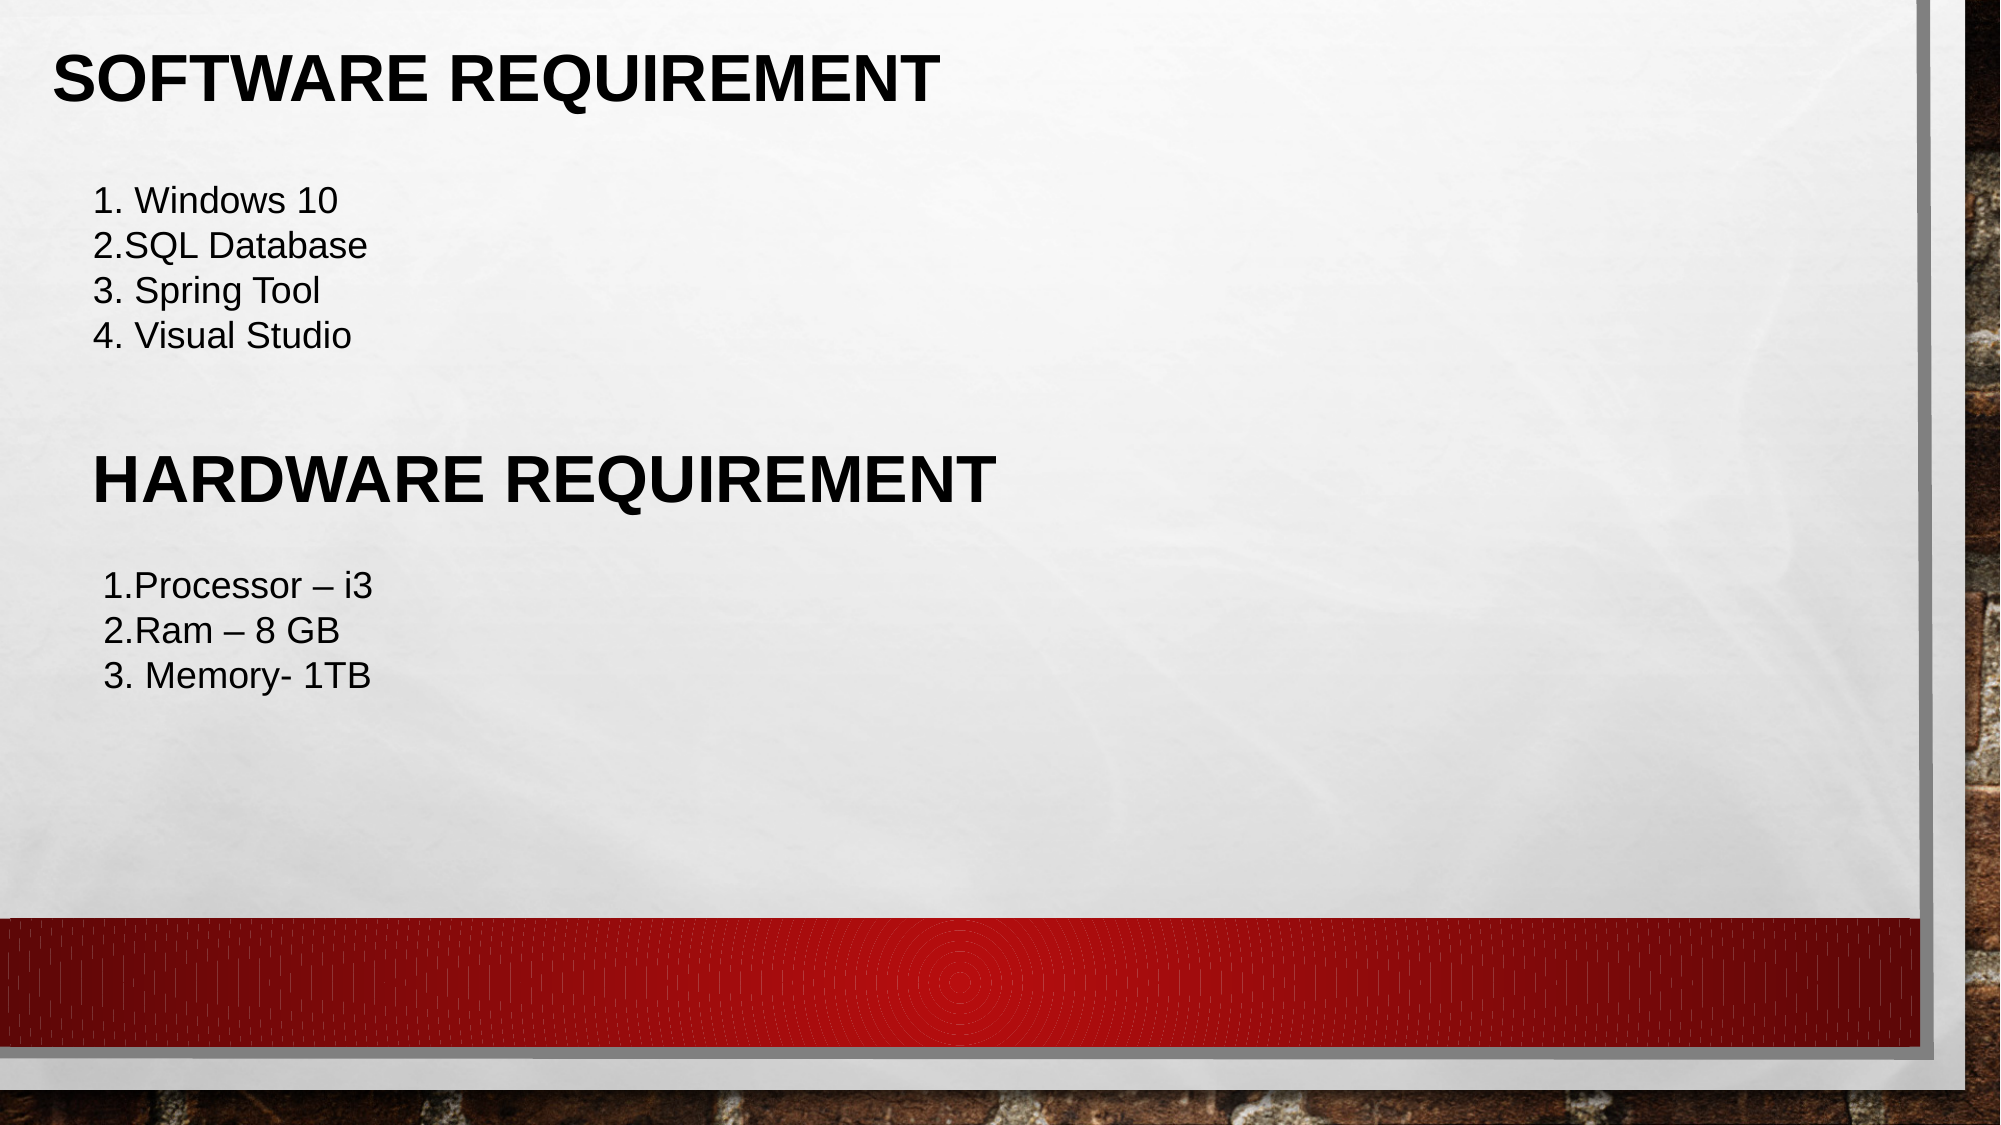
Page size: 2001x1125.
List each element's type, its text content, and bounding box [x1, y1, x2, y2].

picture [0, 0, 2000, 1125]
text_box SOFTWARE REQUIREMENT [19, 27, 1139, 123]
text_box 1. Windows 10 2.SQL Database 3. Spring Tool 4. Visual Studio HARDWARE REQUIREMENT 1.Processor – i3 2.Ram – 8 GB 3. Memory- 1TB [78, 123, 1522, 703]
